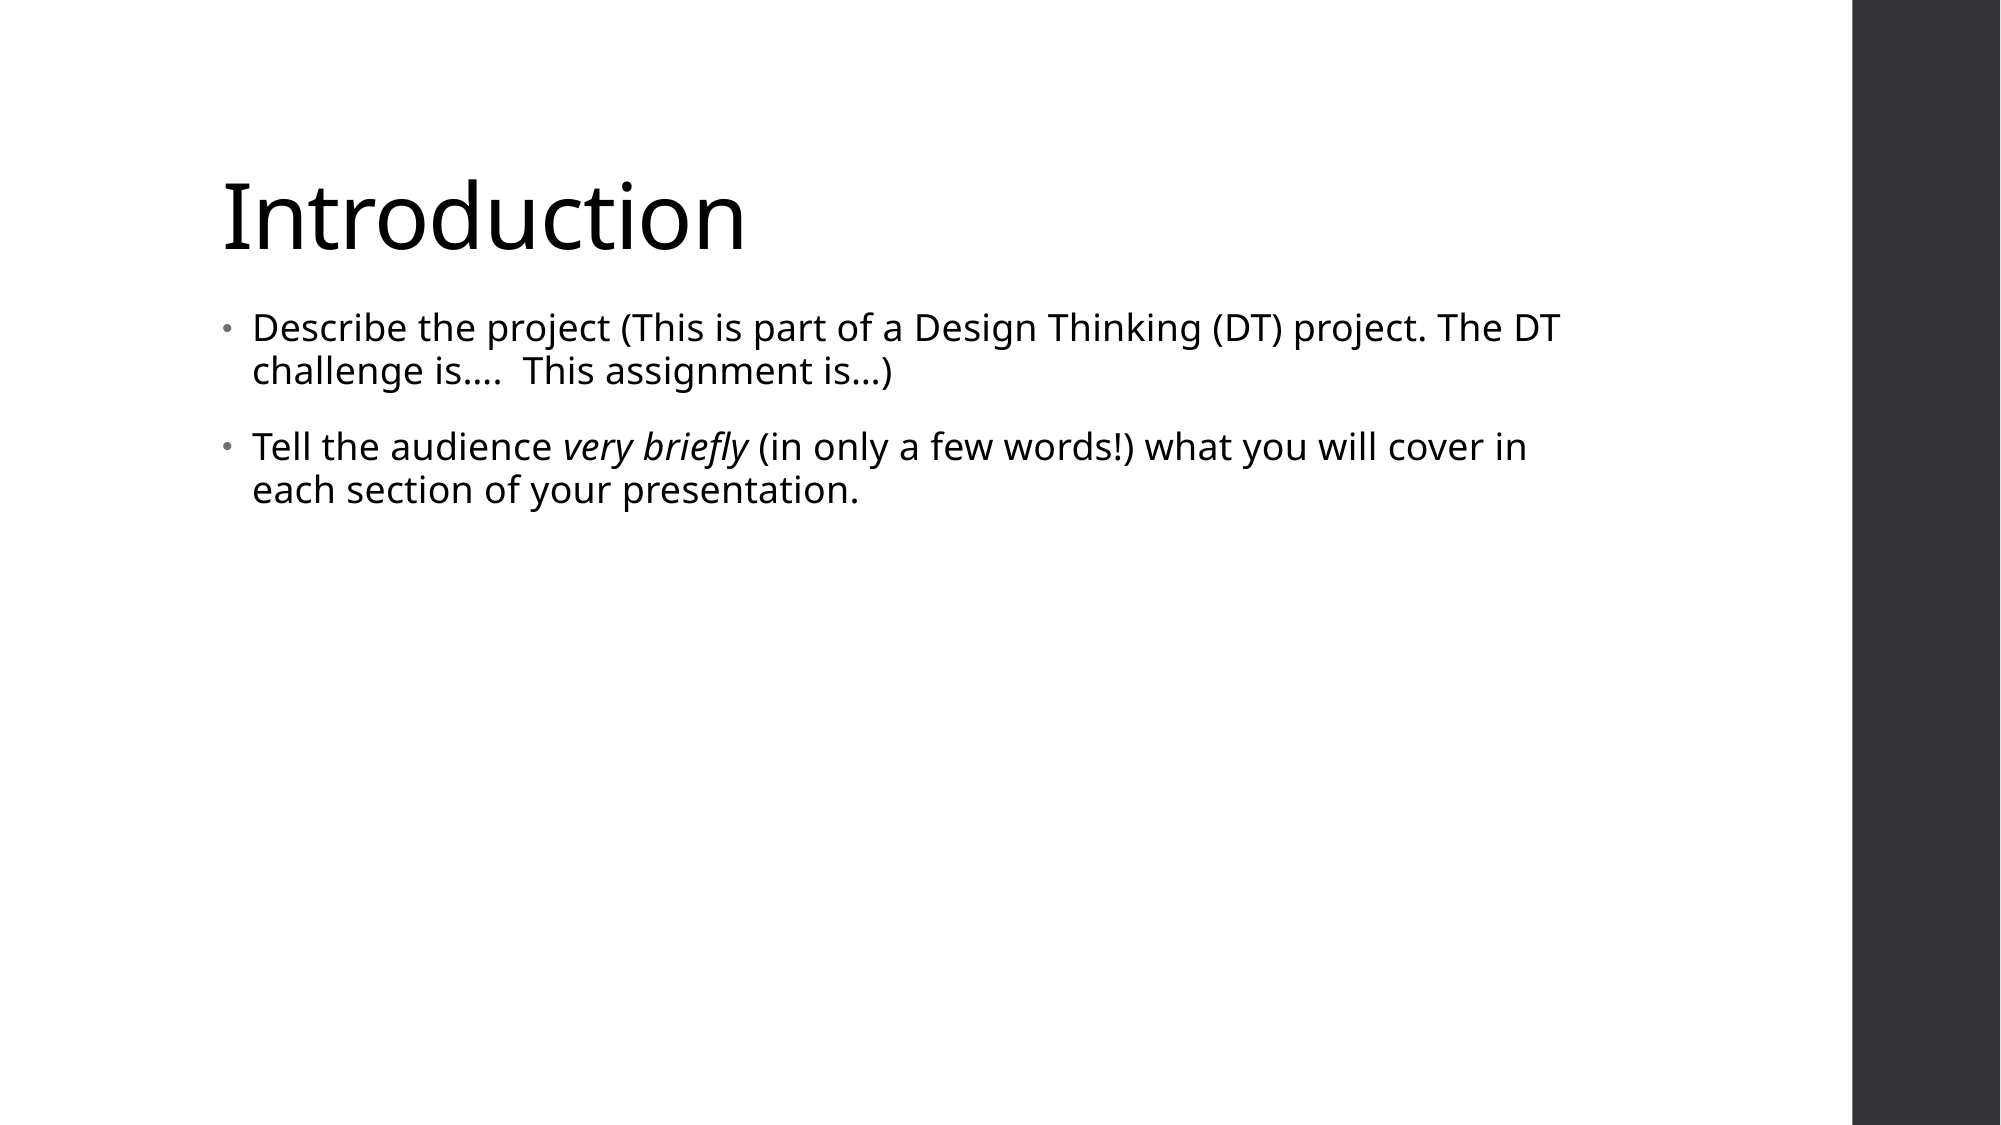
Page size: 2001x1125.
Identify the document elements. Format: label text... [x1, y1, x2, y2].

title Introduction [206, 60, 1797, 278]
list Describe the project (This is part of a Design Thinking (DT) project. The DT challenge is…. This assignment is…) Tell the audience very briefly (in only a few words!) what you will cover in each section of your presentation. [206, 299, 1617, 1014]
